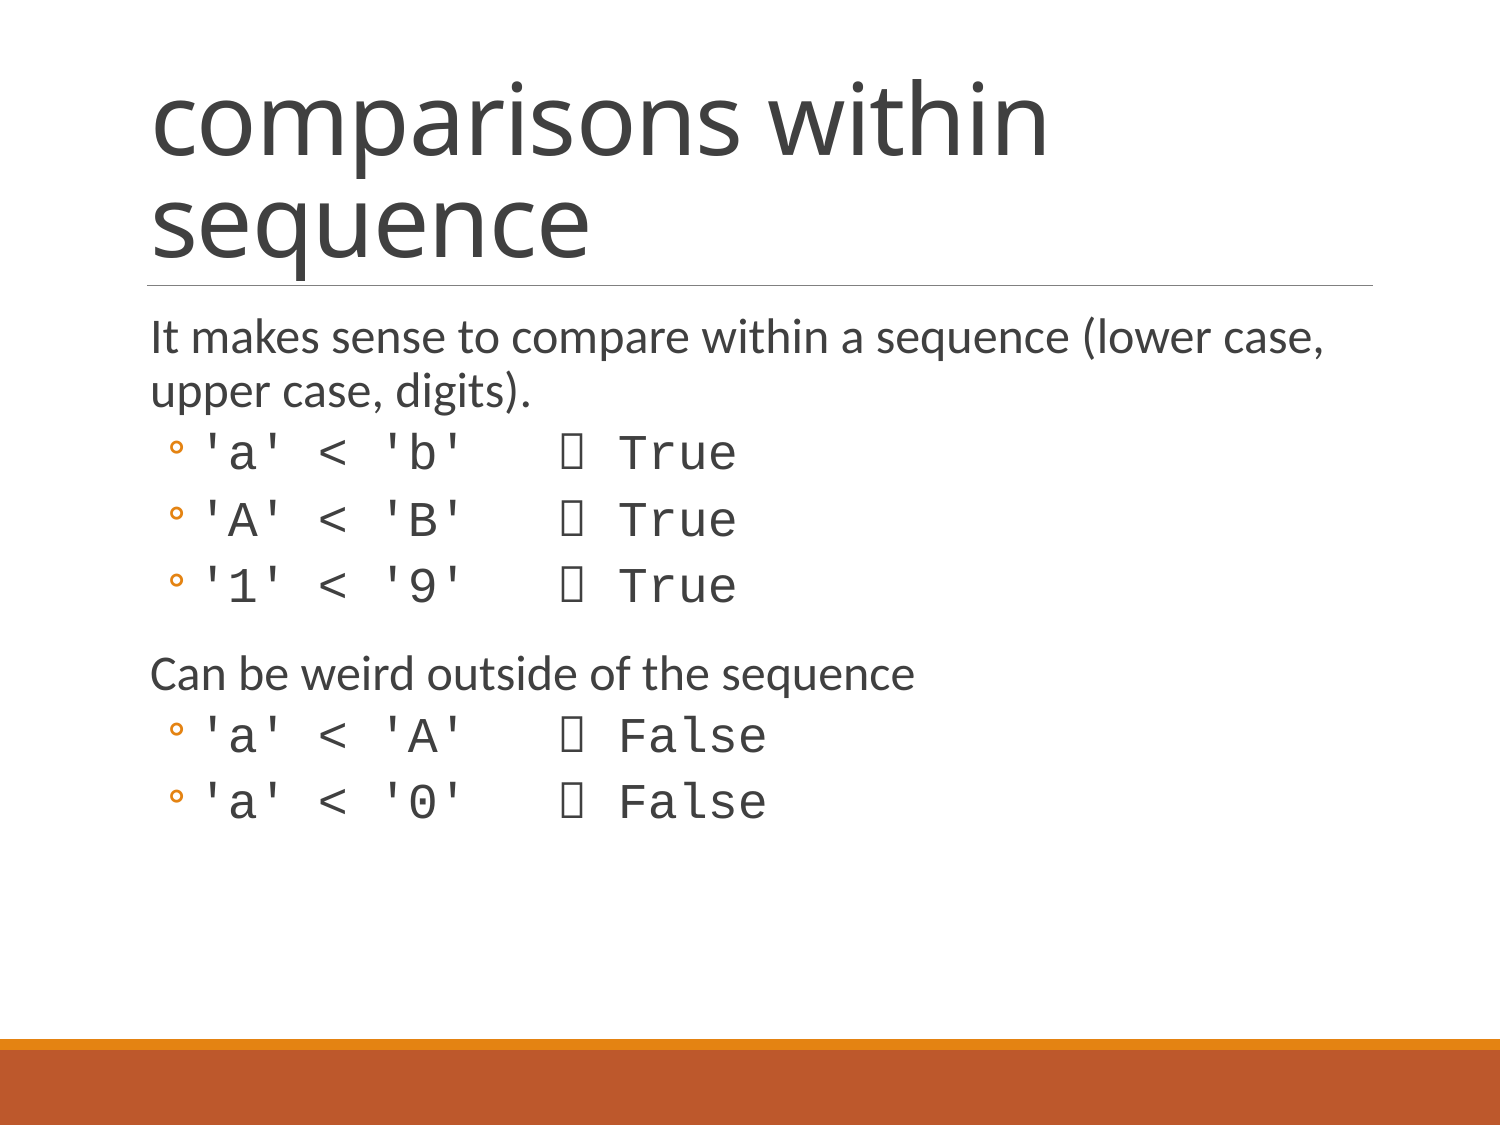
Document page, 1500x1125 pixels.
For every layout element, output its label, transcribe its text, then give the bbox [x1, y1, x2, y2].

list It makes sense to compare within a sequence (lower case, upper case, digits). 'a' < 'b'  True 'A' < 'B'  True '1' < '9'  True Can be weird outside of the sequence 'a' < 'A'  False 'a' < '0'  False [135, 302, 1373, 963]
title comparisons within sequence [135, 47, 1373, 285]
